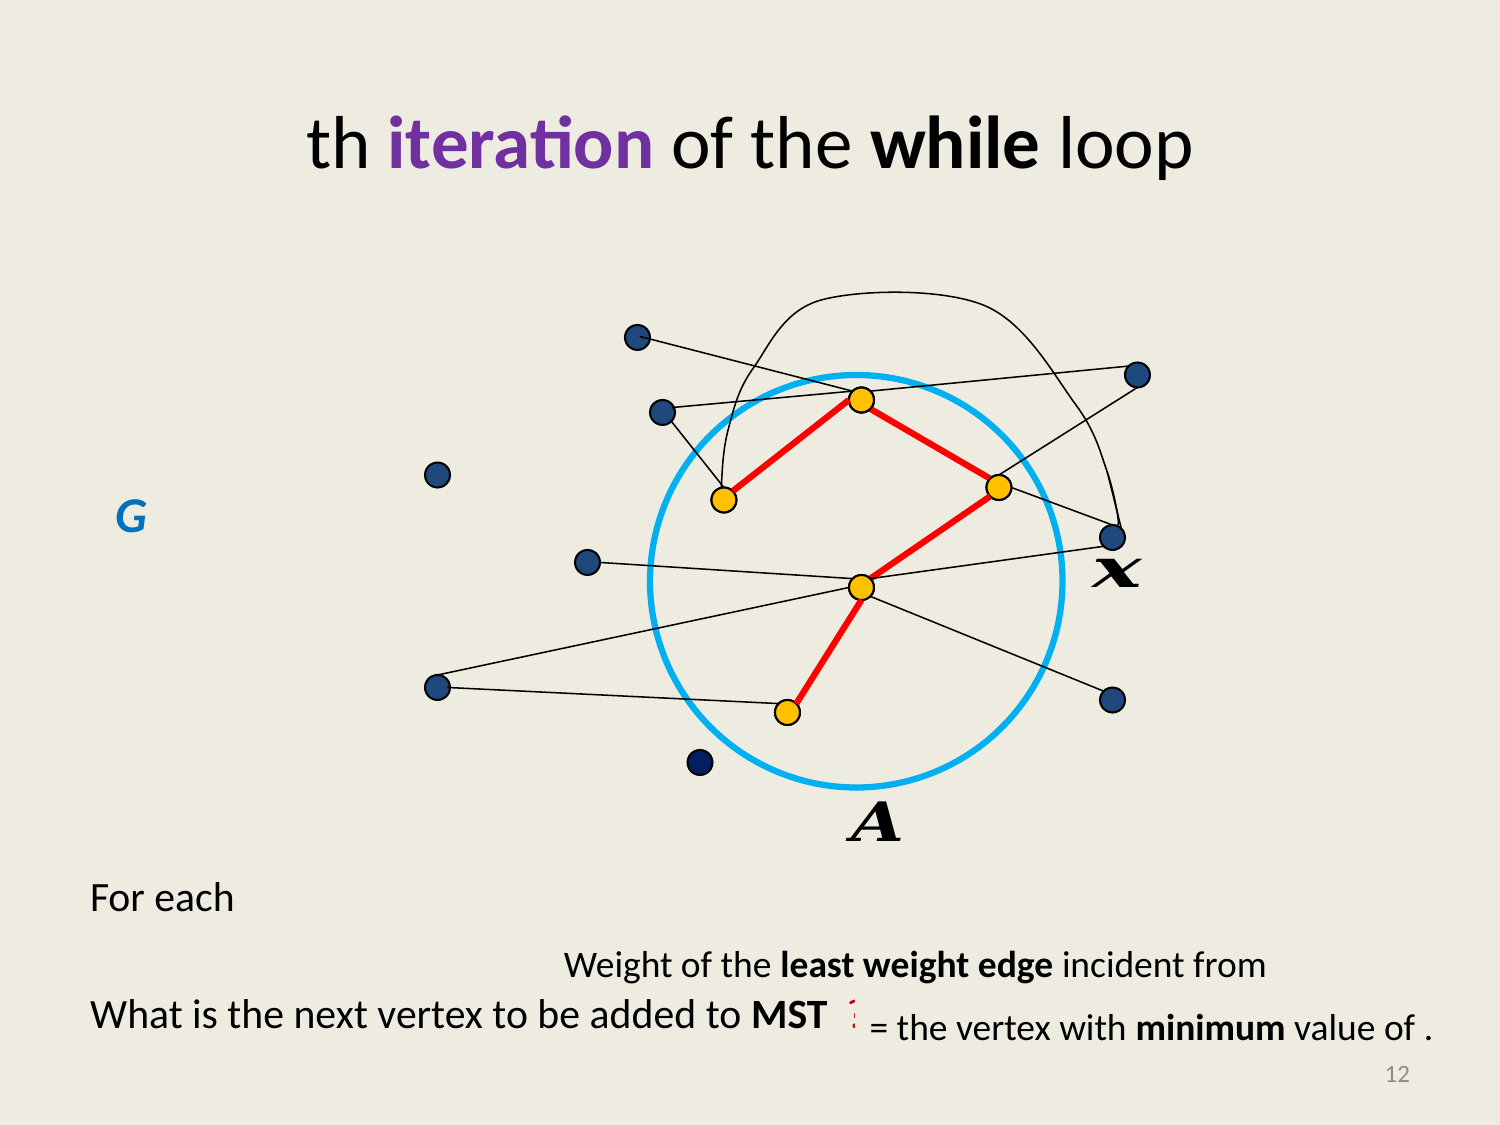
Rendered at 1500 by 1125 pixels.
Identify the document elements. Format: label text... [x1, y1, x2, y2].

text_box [711, 713, 1012, 726]
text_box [424, 324, 1151, 776]
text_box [721, 291, 1122, 334]
text_box [808, 784, 905, 790]
slide_number 12 [1074, 1055, 1425, 1103]
text_box G [100, 474, 162, 550]
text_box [437, 336, 1138, 704]
